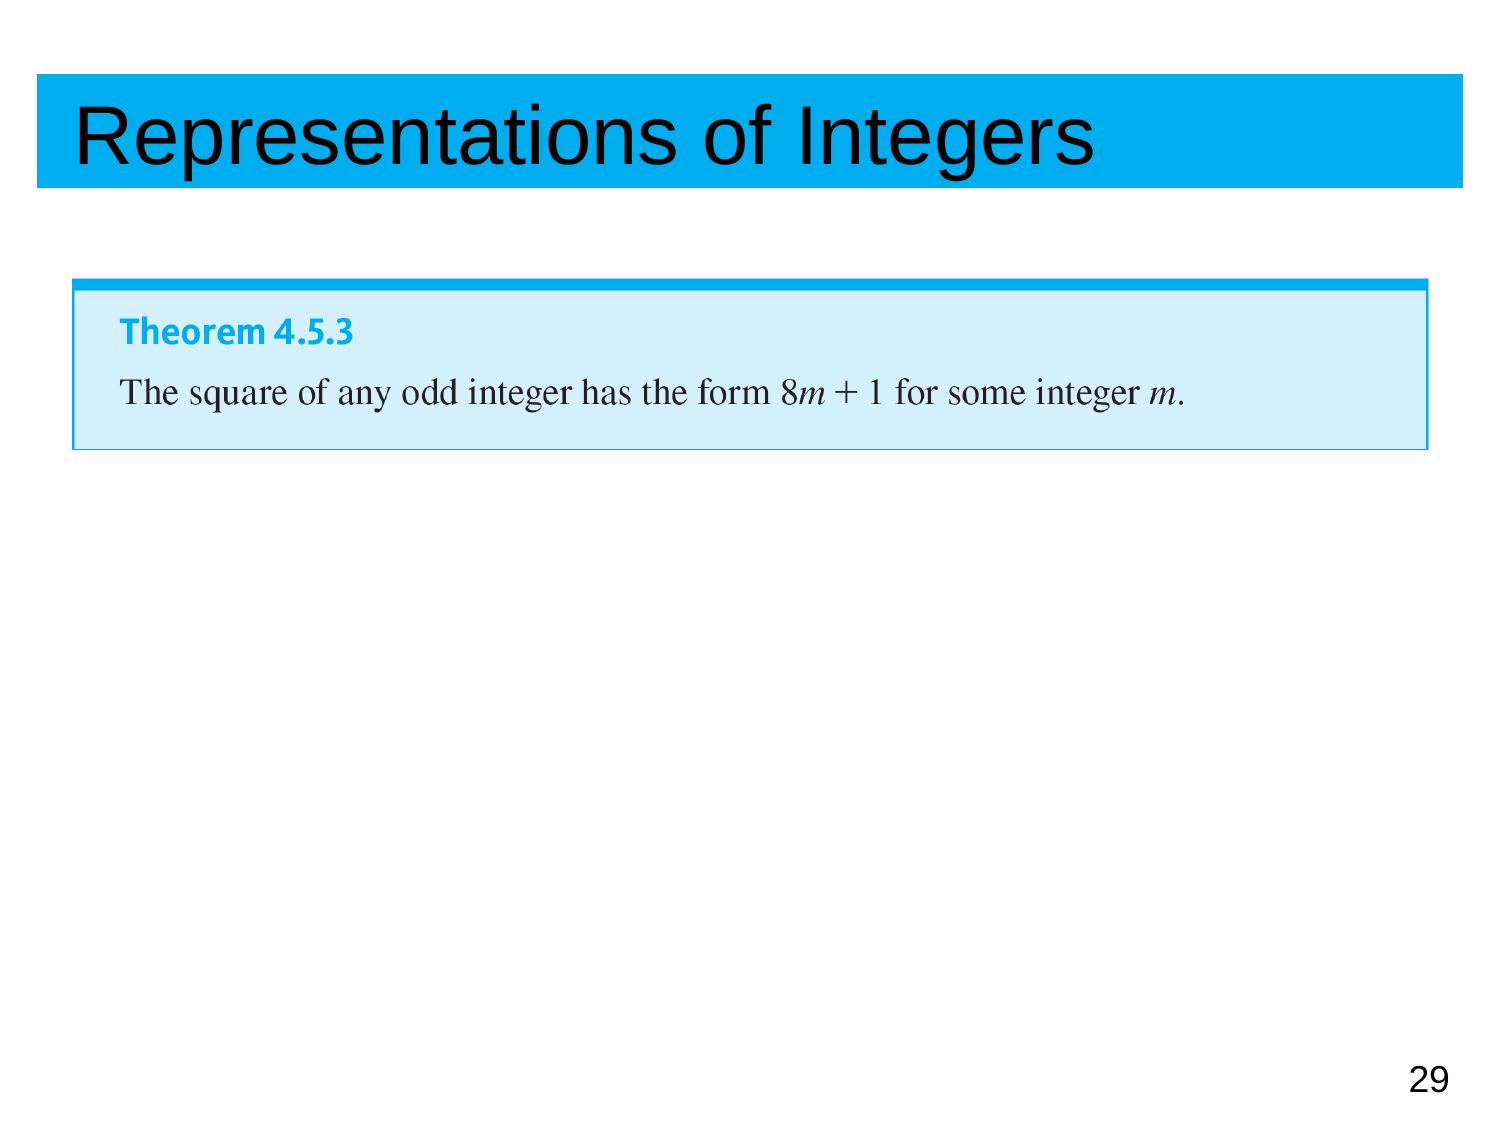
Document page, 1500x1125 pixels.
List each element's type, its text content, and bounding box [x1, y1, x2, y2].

picture [67, 274, 1433, 450]
picture [75, 291, 1425, 448]
title Representations of Integers [58, 37, 1408, 225]
